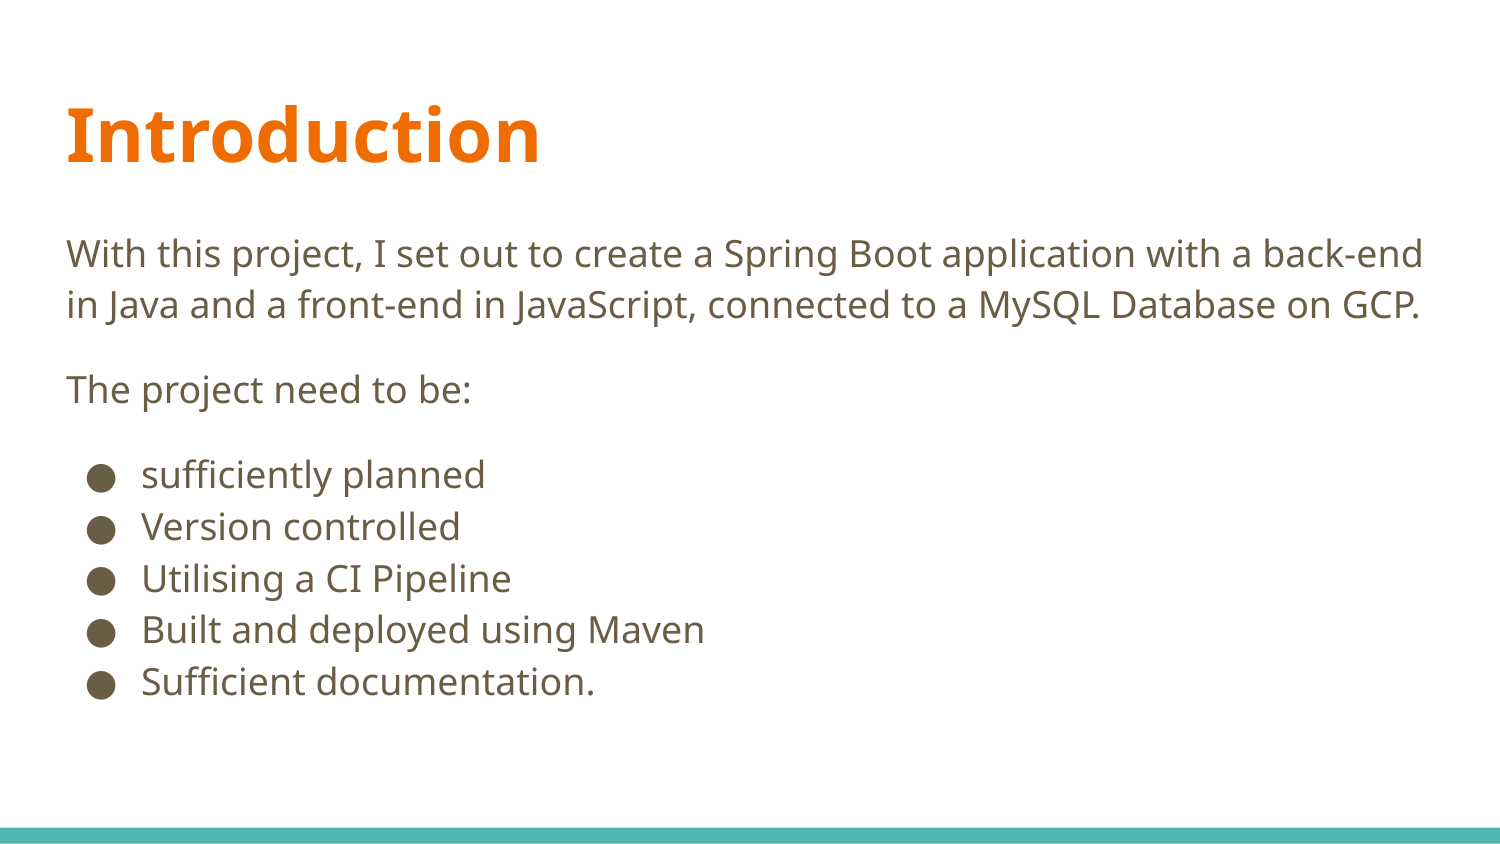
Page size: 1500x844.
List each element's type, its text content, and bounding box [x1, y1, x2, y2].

title Introduction [51, 72, 1449, 189]
list With this project, I set out to create a Spring Boot application with a back-end in Java and a front-end in JavaScript, connected to a MySQL Database on GCP. The project need to be: sufficiently planned Version controlled Utilising a CI Pipeline Built and deployed using Maven Sufficient documentation. [51, 207, 1449, 750]
